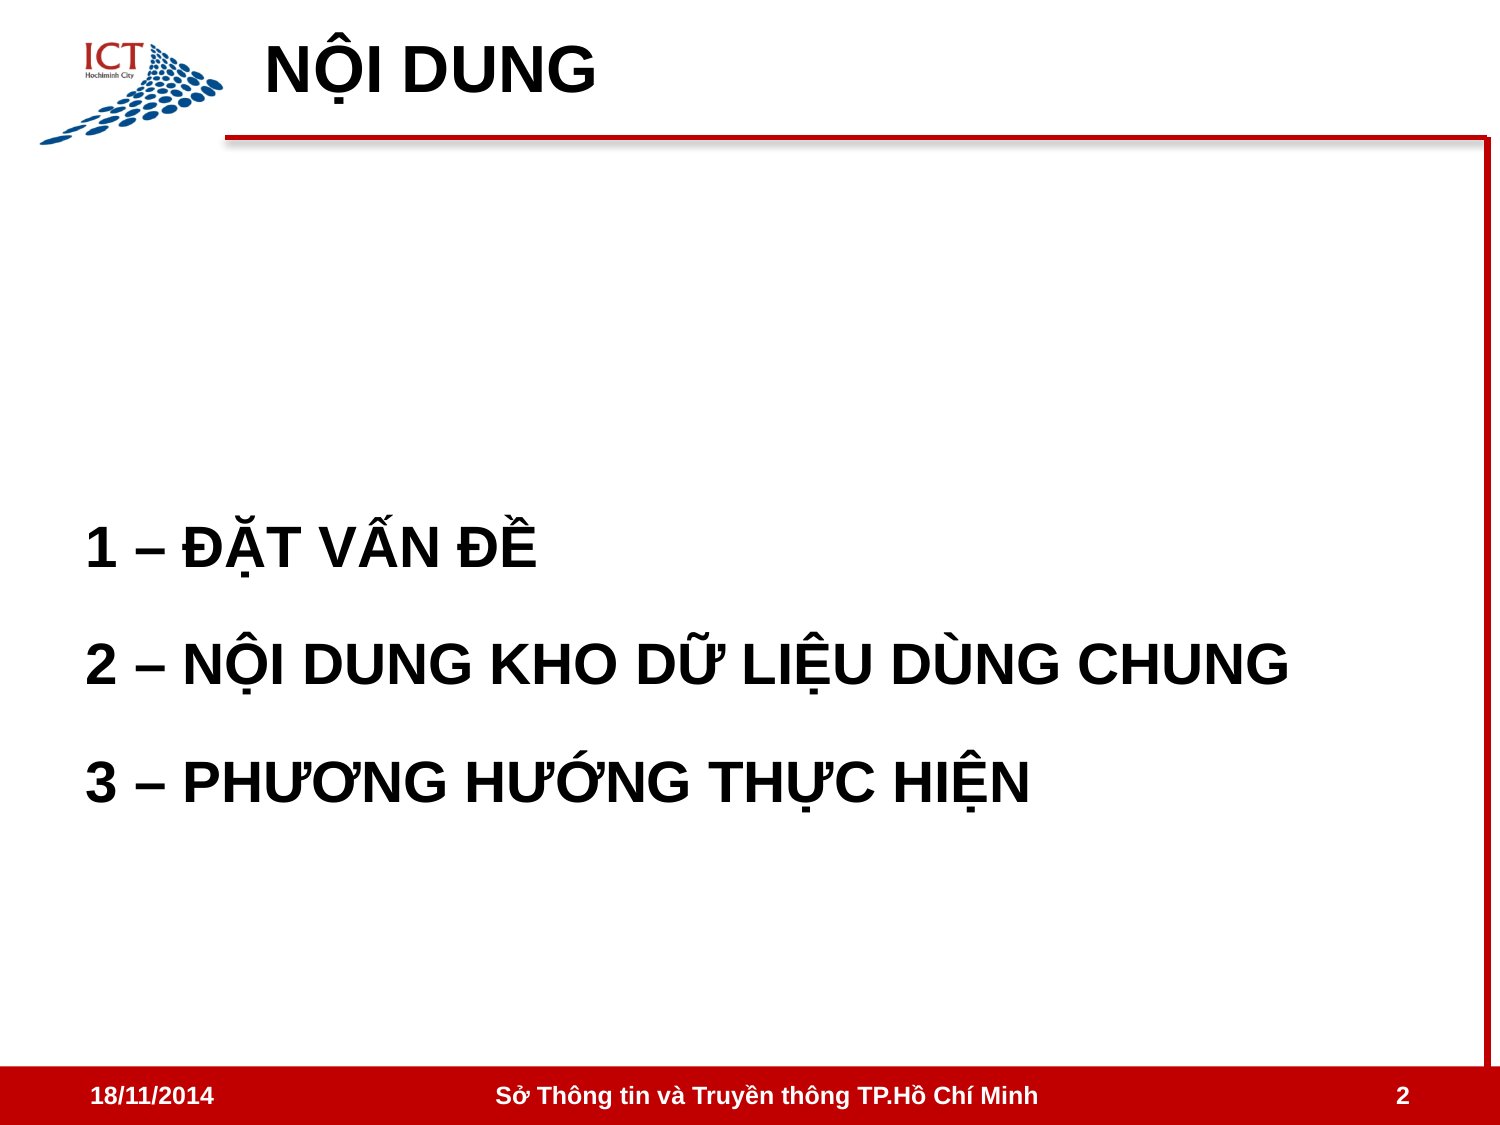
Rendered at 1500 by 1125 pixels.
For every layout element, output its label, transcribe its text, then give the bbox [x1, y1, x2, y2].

slide_number 2 [1074, 1065, 1425, 1125]
title NỘI DUNG [249, 5, 1488, 126]
list 1 – ĐẶT VẤN ĐỀ 2 – NỘI DUNG KHO DỮ LIỆU DÙNG CHUNG 3 – PHƯƠNG HƯỚNG THỰC HIỆN [70, 224, 1451, 1063]
footer Sở Thông tin và Truyền thông TP.Hồ Chí Minh [468, 1065, 1067, 1125]
picture [35, 35, 228, 153]
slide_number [75, 1065, 425, 1125]
